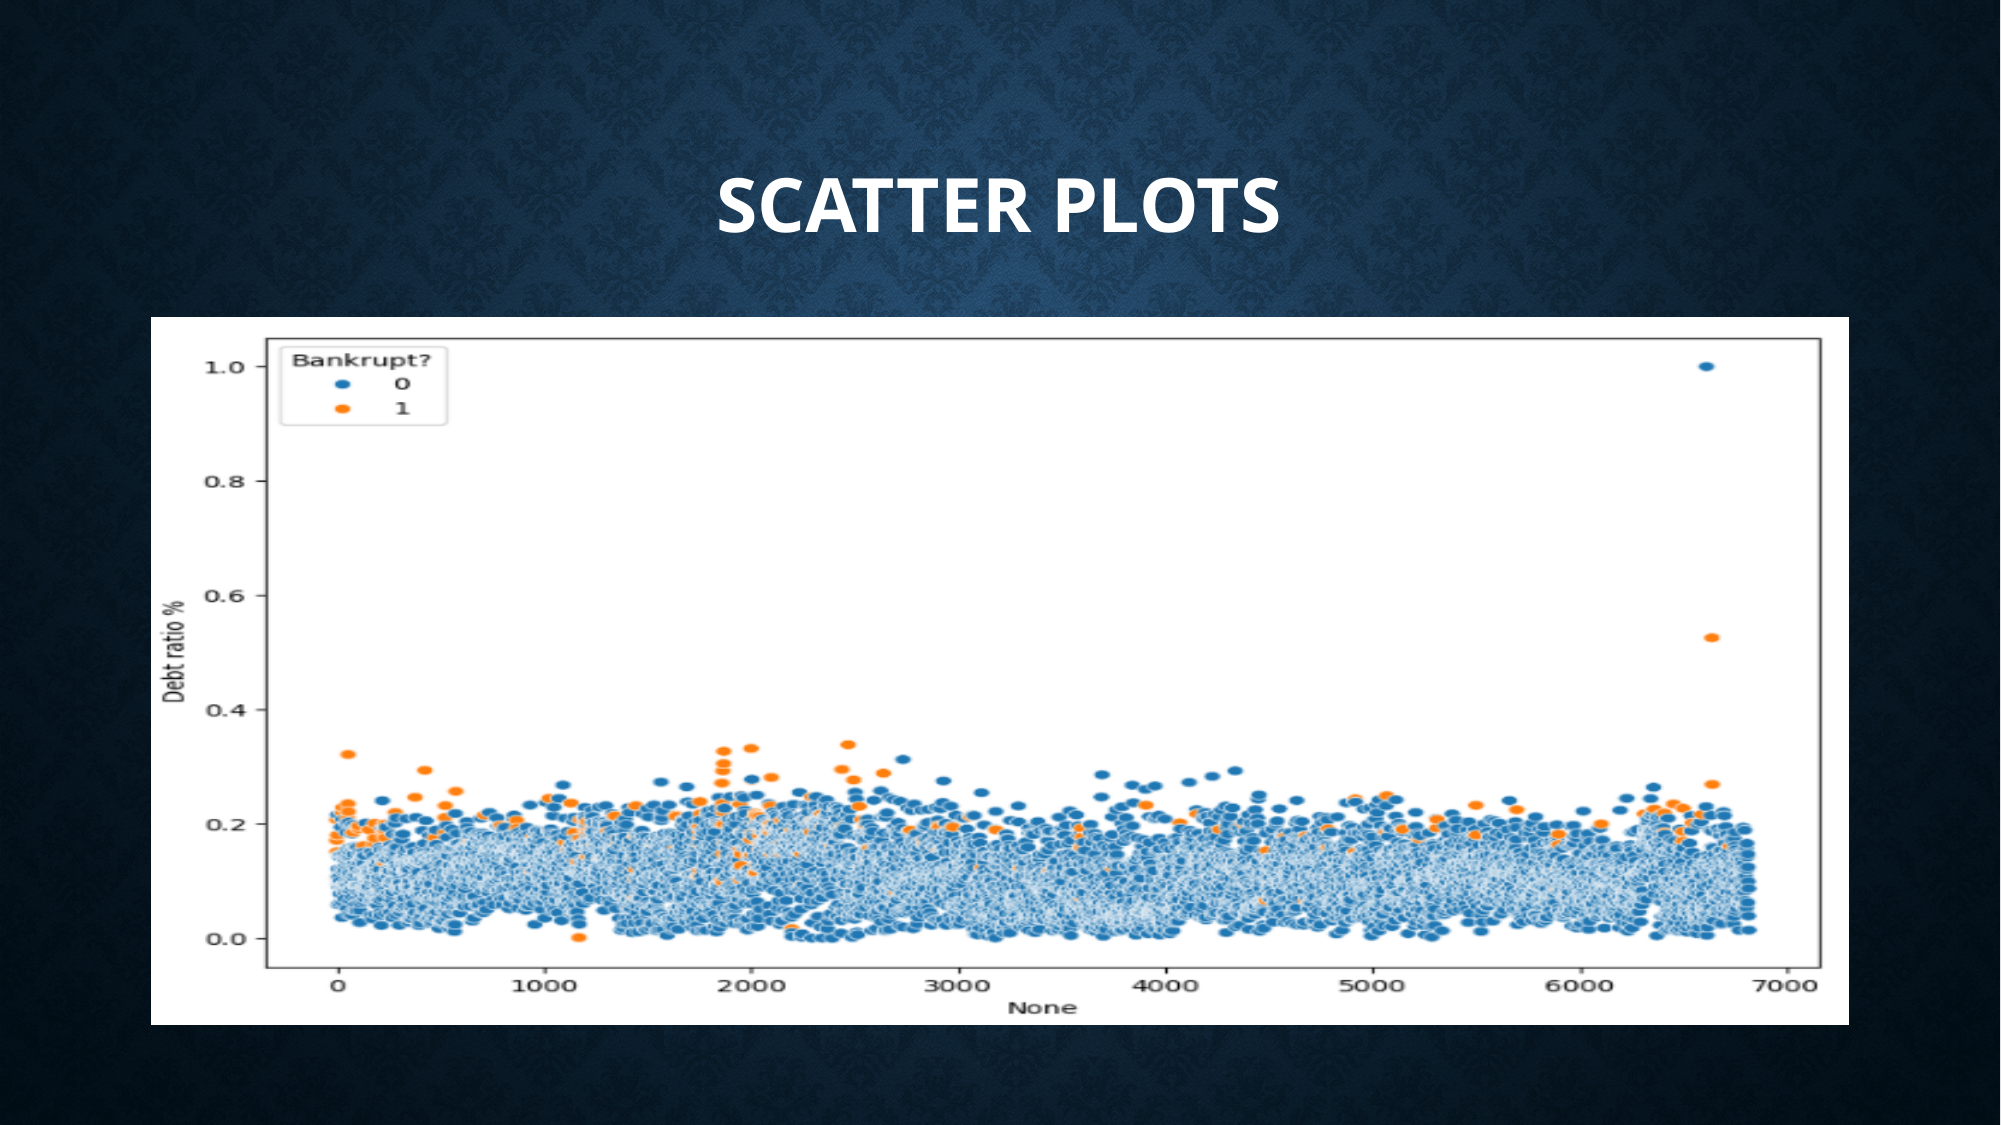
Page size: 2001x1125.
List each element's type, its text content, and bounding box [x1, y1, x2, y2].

picture [151, 317, 1849, 1026]
title Scatter plots [149, 99, 1849, 318]
